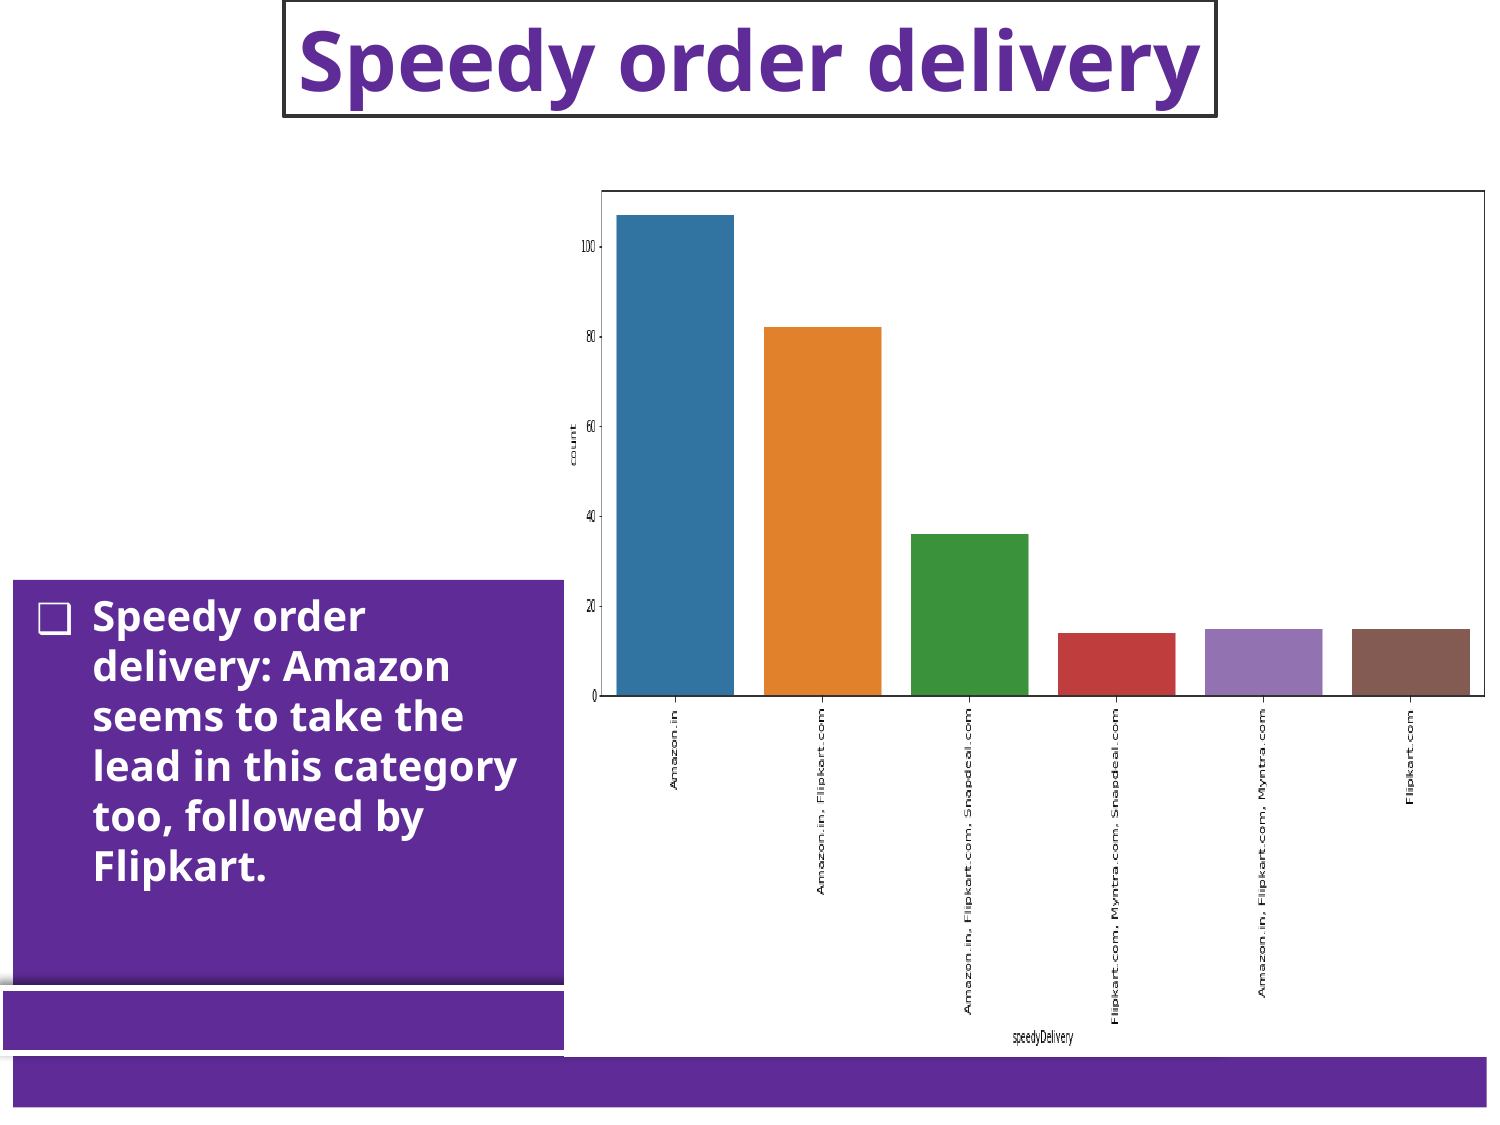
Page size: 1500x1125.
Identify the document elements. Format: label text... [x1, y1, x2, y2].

text_box [0, 987, 559, 1054]
text_box Speedy order delivery [283, 0, 1217, 117]
text_box Speedy order delivery: Amazon seems to take the lead in this category too, followed by Flipkart. [21, 582, 559, 901]
picture [564, 180, 1489, 1057]
